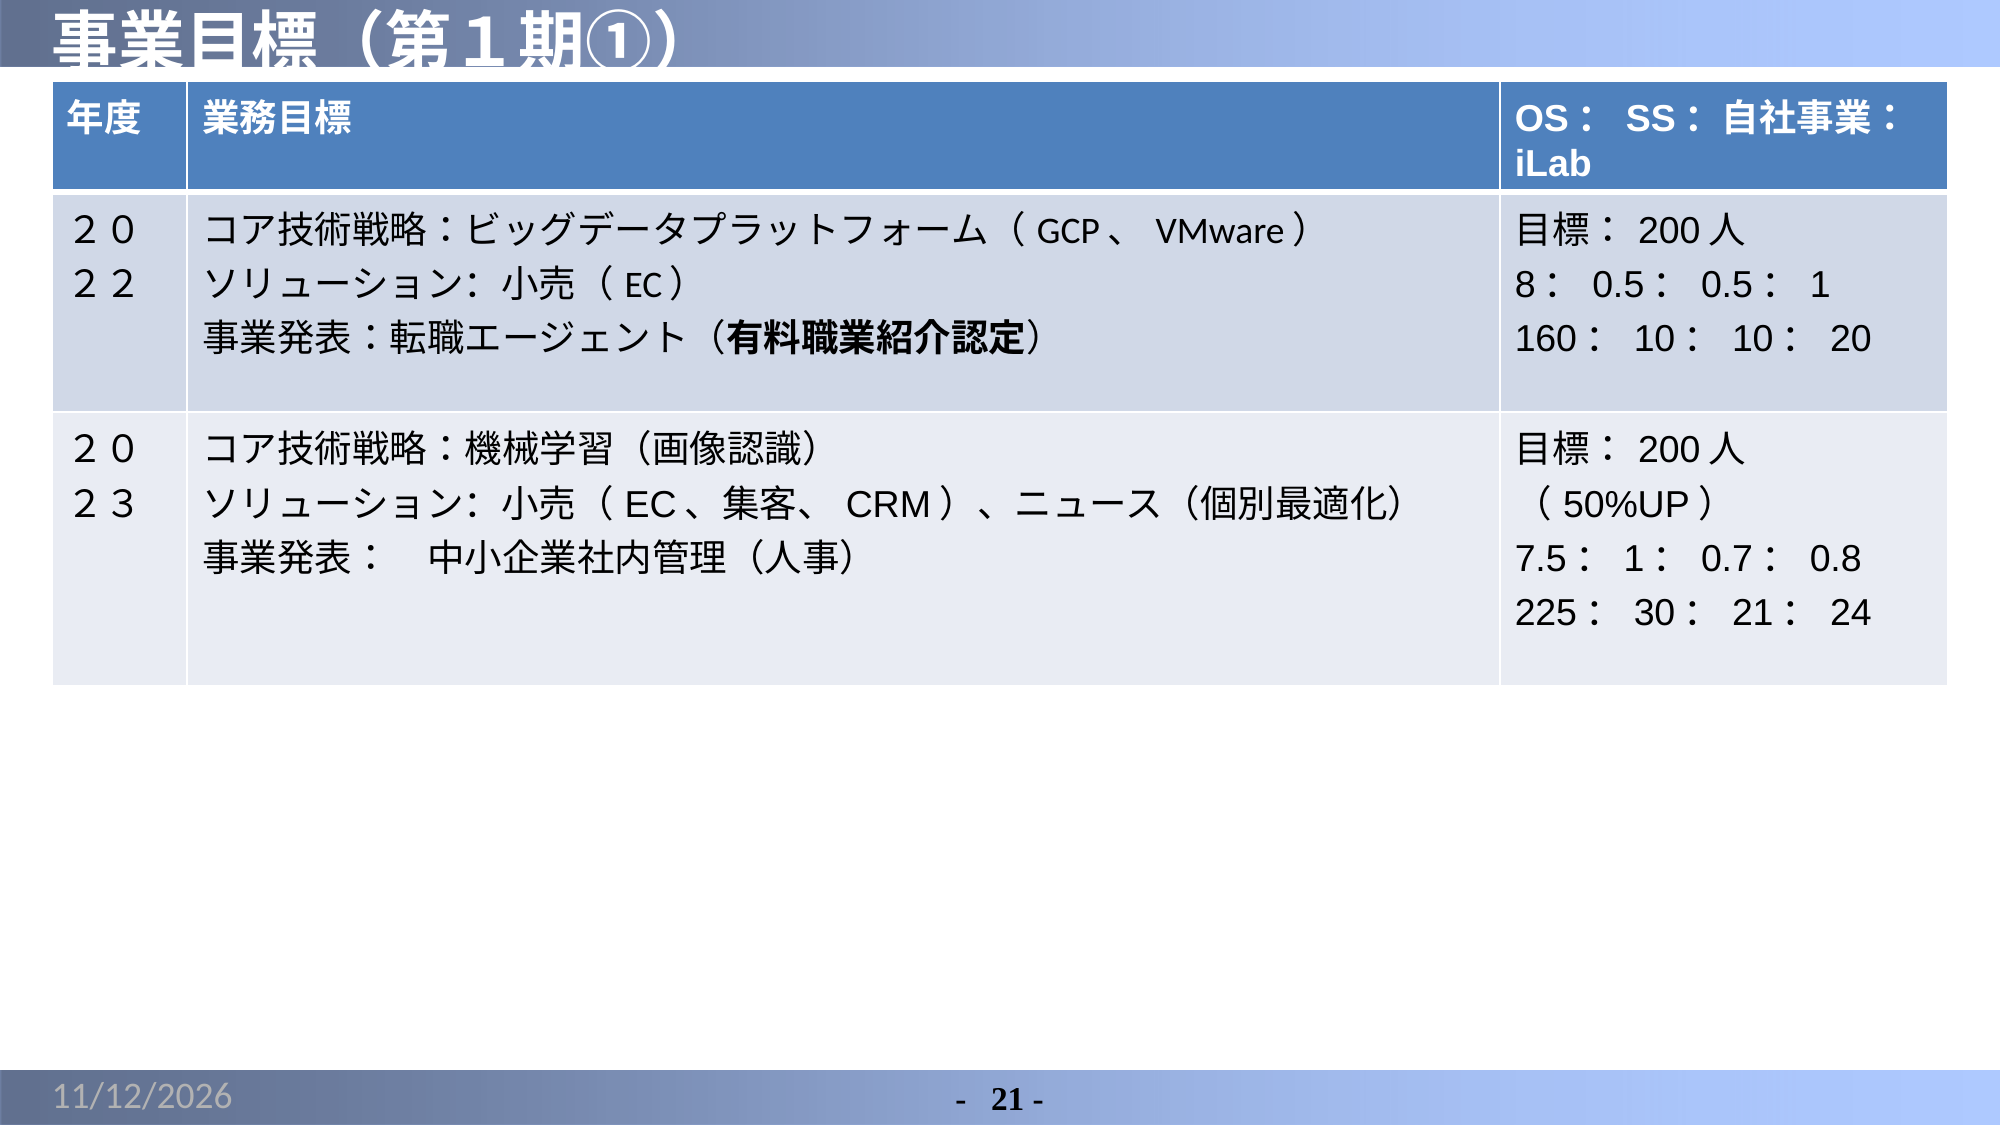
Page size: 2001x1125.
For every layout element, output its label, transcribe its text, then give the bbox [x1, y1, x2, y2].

table_cell 目標：200人（50%UP） 7.5：1：0.7：0.8 225：30：21：24 [1501, 413, 1947, 685]
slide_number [51, 1071, 512, 1117]
table_cell 目標：200人 8：0.5：0.5：1 160：10：10：20 [1501, 195, 1947, 411]
table_cell ２０２２ [53, 195, 186, 411]
table_cell ２０２３ [53, 413, 186, 685]
table_cell コア技術戦略：機械学習（画像認識） ソリューション：小売（EC、集客、CRM）、ニュース（個別最適化） 事業発表： 中小企業社内管理（人事） [188, 413, 1499, 685]
table_header OS：SS：自社事業：iLab [1501, 82, 1947, 189]
title 事業目標（第１期①） [51, 0, 1921, 80]
table_header 年度 [53, 82, 186, 189]
table_header 業務目標 [188, 82, 1499, 189]
table_cell コア技術戦略：ビッグデータプラットフォーム（GCP、VMware） ソリューション：小売（EC） 事業発表：転職エージェント（有料職業紹介認定） [188, 195, 1499, 411]
slide_number - 21 - [934, 1078, 1063, 1117]
